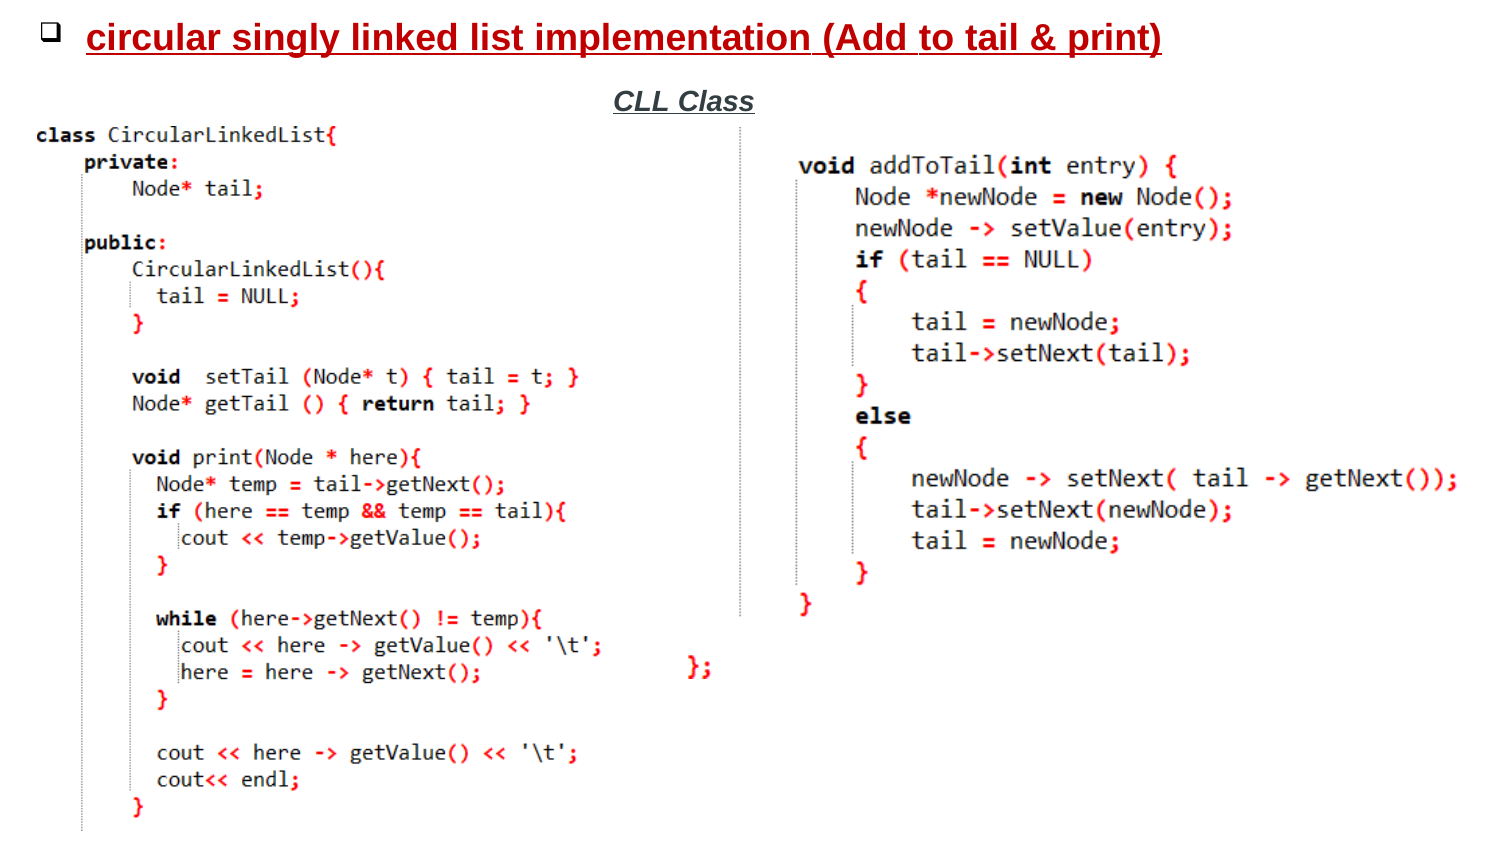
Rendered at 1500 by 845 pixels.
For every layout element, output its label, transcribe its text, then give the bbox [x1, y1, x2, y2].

picture [687, 126, 1457, 679]
picture [37, 126, 601, 832]
text_box circular singly linked list implementation (Add to tail & print) CLL Class [36, 11, 1163, 117]
